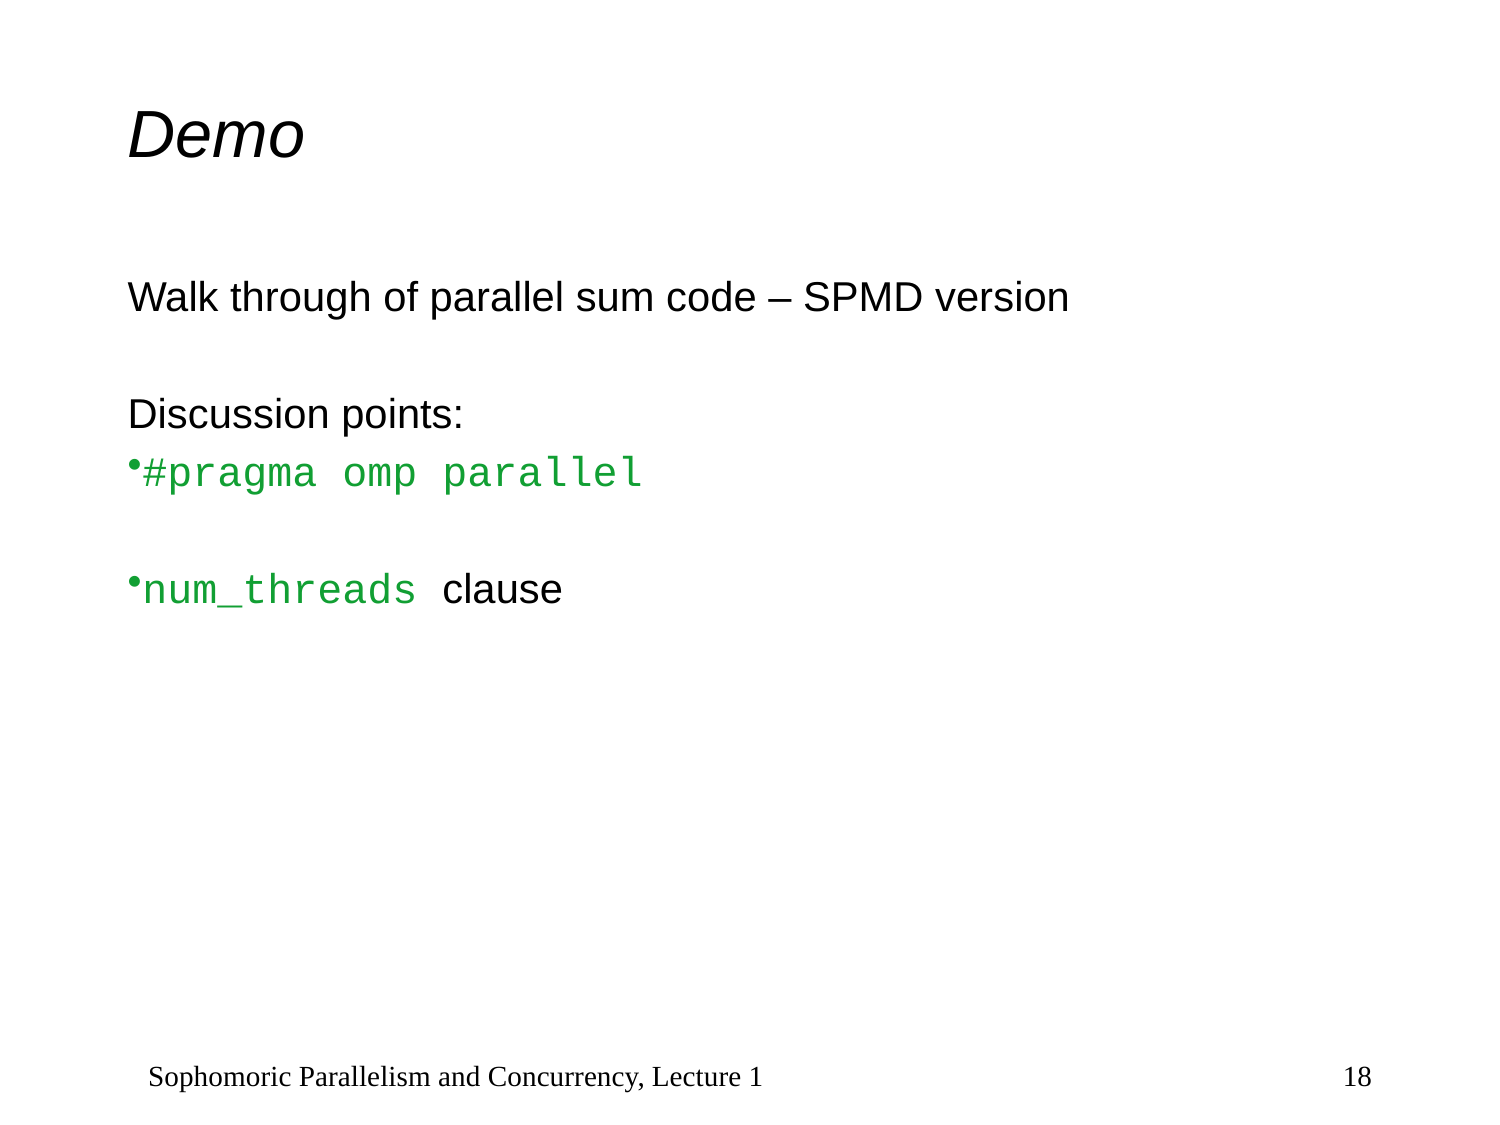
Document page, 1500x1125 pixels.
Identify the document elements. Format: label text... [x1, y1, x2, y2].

slide_number 18 [1074, 1049, 1388, 1125]
title Demo [112, 62, 1388, 201]
list Walk through of parallel sum code – SPMD version Discussion points: #pragma omp parallel num_threads clause [112, 262, 1388, 1001]
footer Sophomoric Parallelism and Concurrency, Lecture 1 [124, 1049, 788, 1125]
